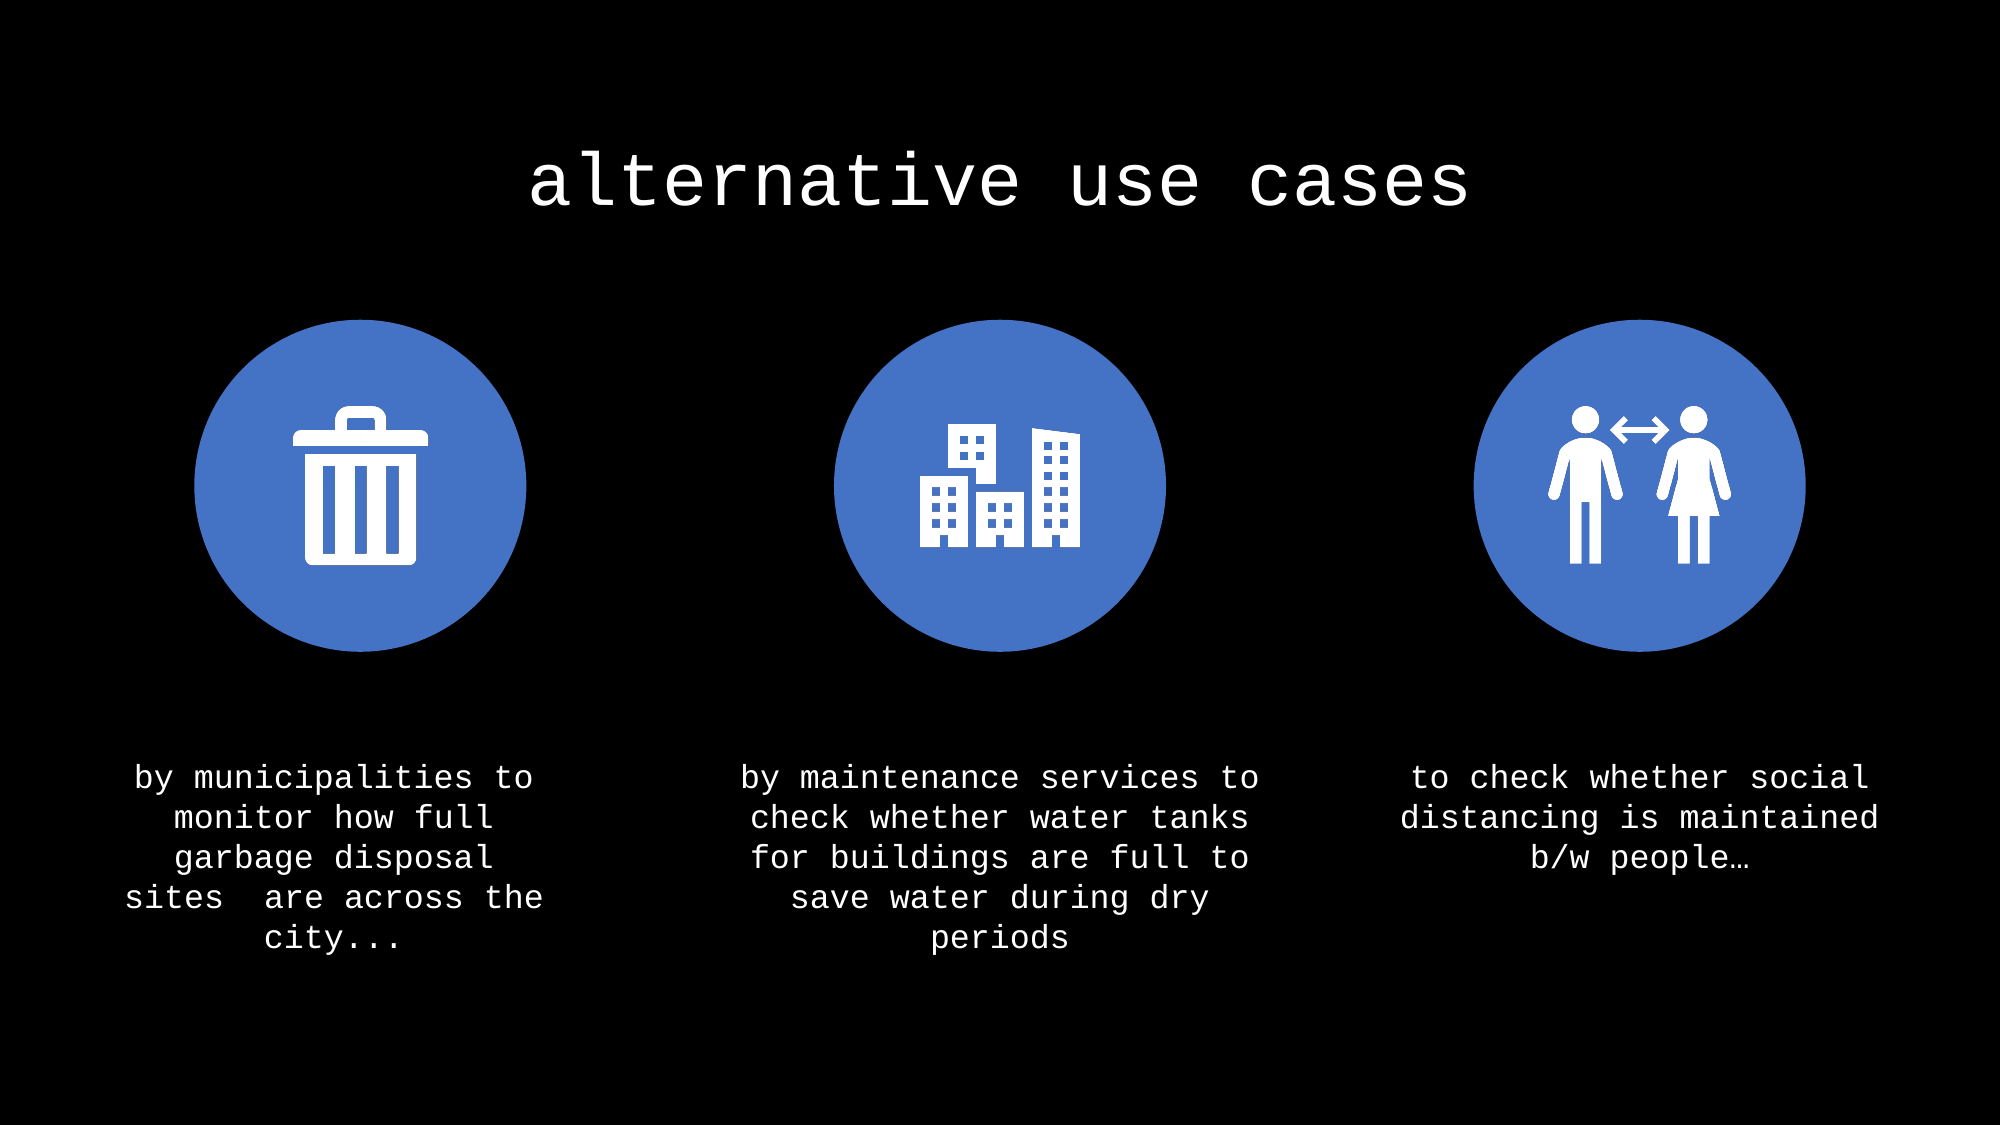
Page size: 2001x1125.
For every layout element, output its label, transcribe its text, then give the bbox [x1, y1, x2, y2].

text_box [80, 307, 1919, 958]
text_box alternative use cases [500, 122, 1500, 228]
